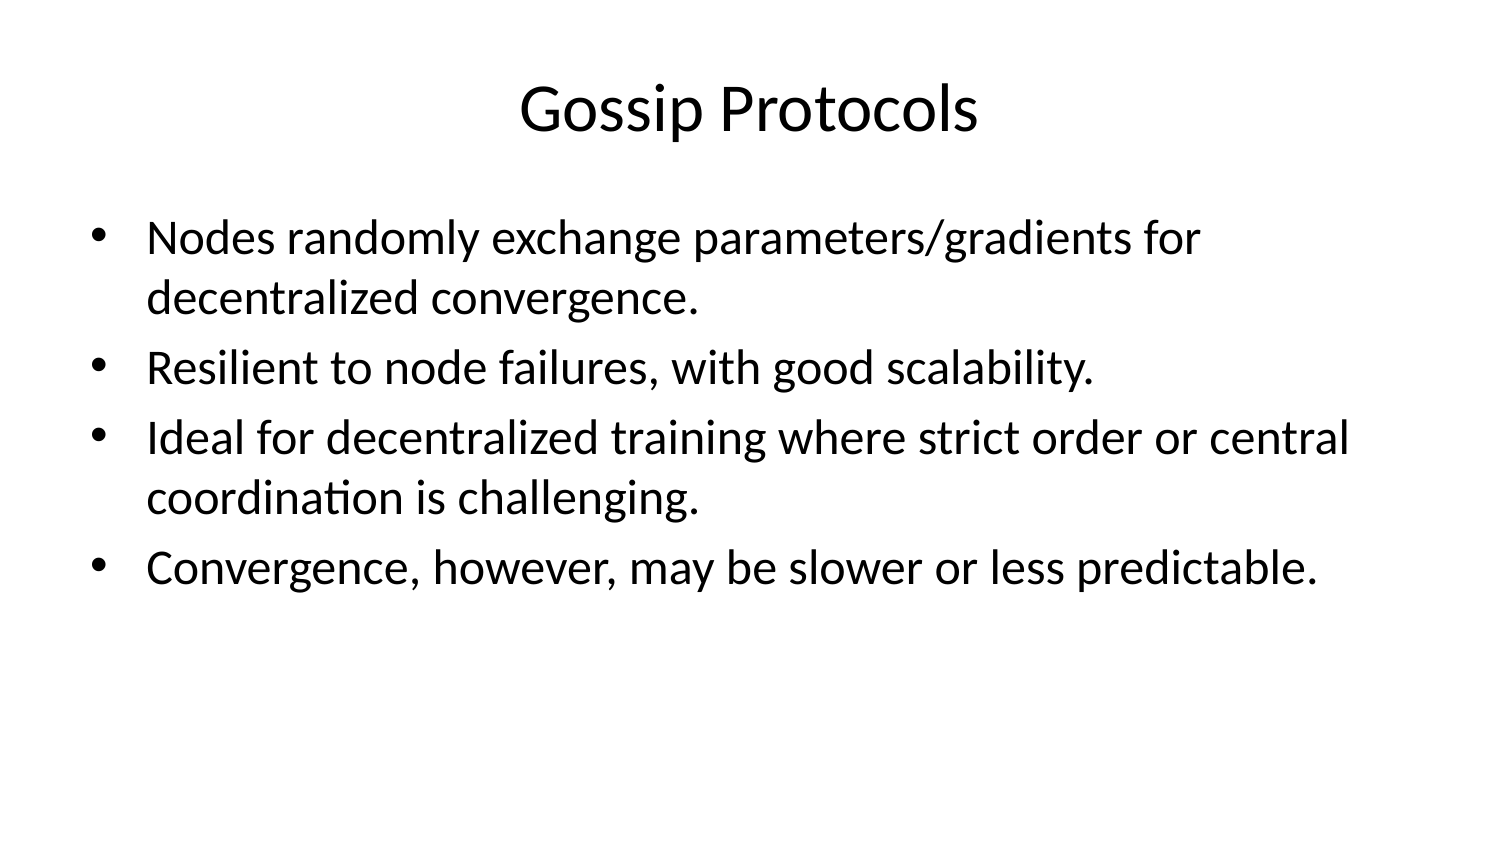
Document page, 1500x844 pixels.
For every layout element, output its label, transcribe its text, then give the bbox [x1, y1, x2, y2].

list Nodes randomly exchange parameters/gradients for decentralized convergence. Resilient to node failures, with good scalability. Ideal for decentralized training where strict order or central coordination is challenging. Convergence, however, may be slower or less predictable. [75, 196, 1425, 754]
title Gossip Protocols [75, 33, 1425, 175]
